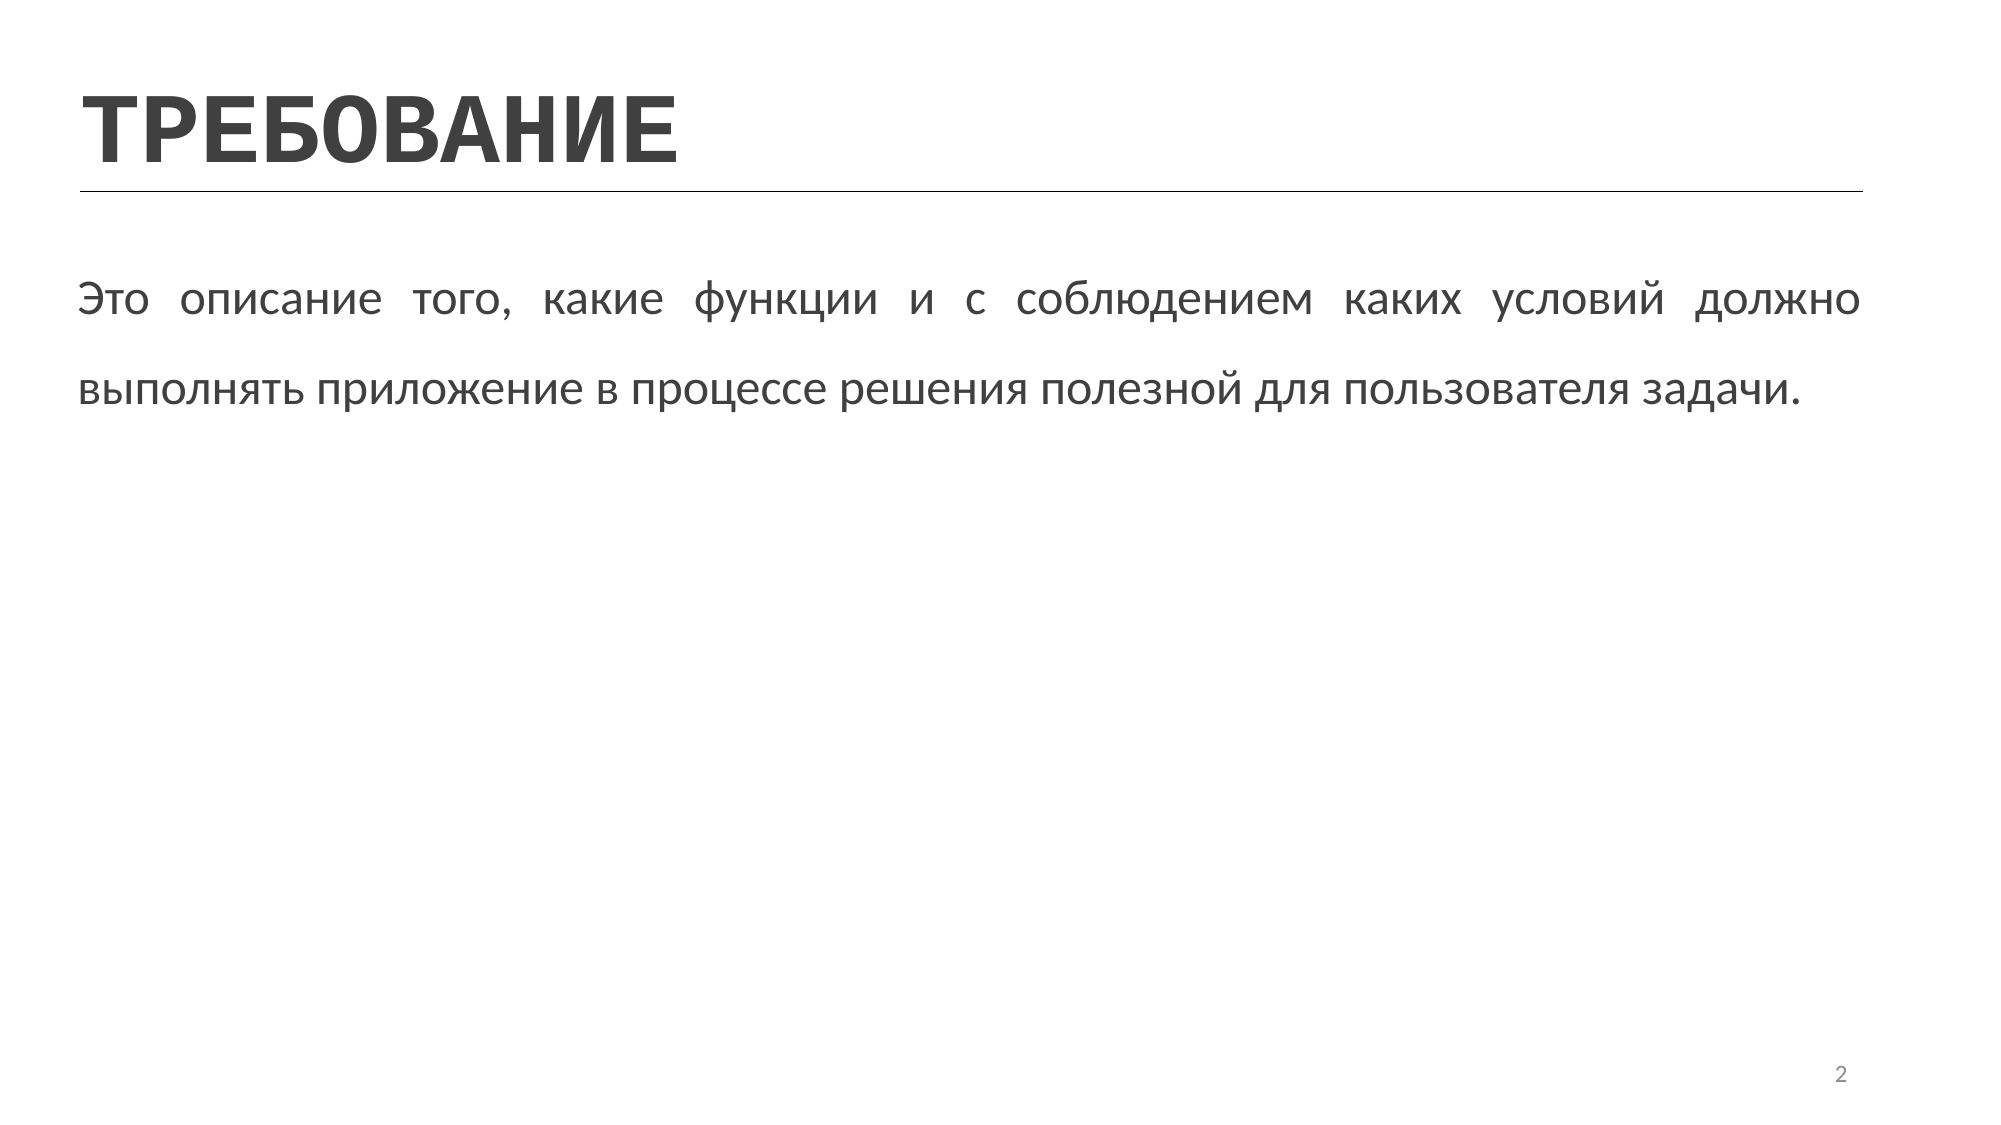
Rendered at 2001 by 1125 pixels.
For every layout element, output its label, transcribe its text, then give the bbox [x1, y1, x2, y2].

slide_number 2 [1412, 1042, 1863, 1103]
text_box ТРЕБОВАНИЕ [65, 55, 696, 191]
text_box Это описание того, какие функции и с соблюдением каких условий должно выполнять приложение в процессе решения полезной для пользователя задачи. [62, 227, 1877, 422]
